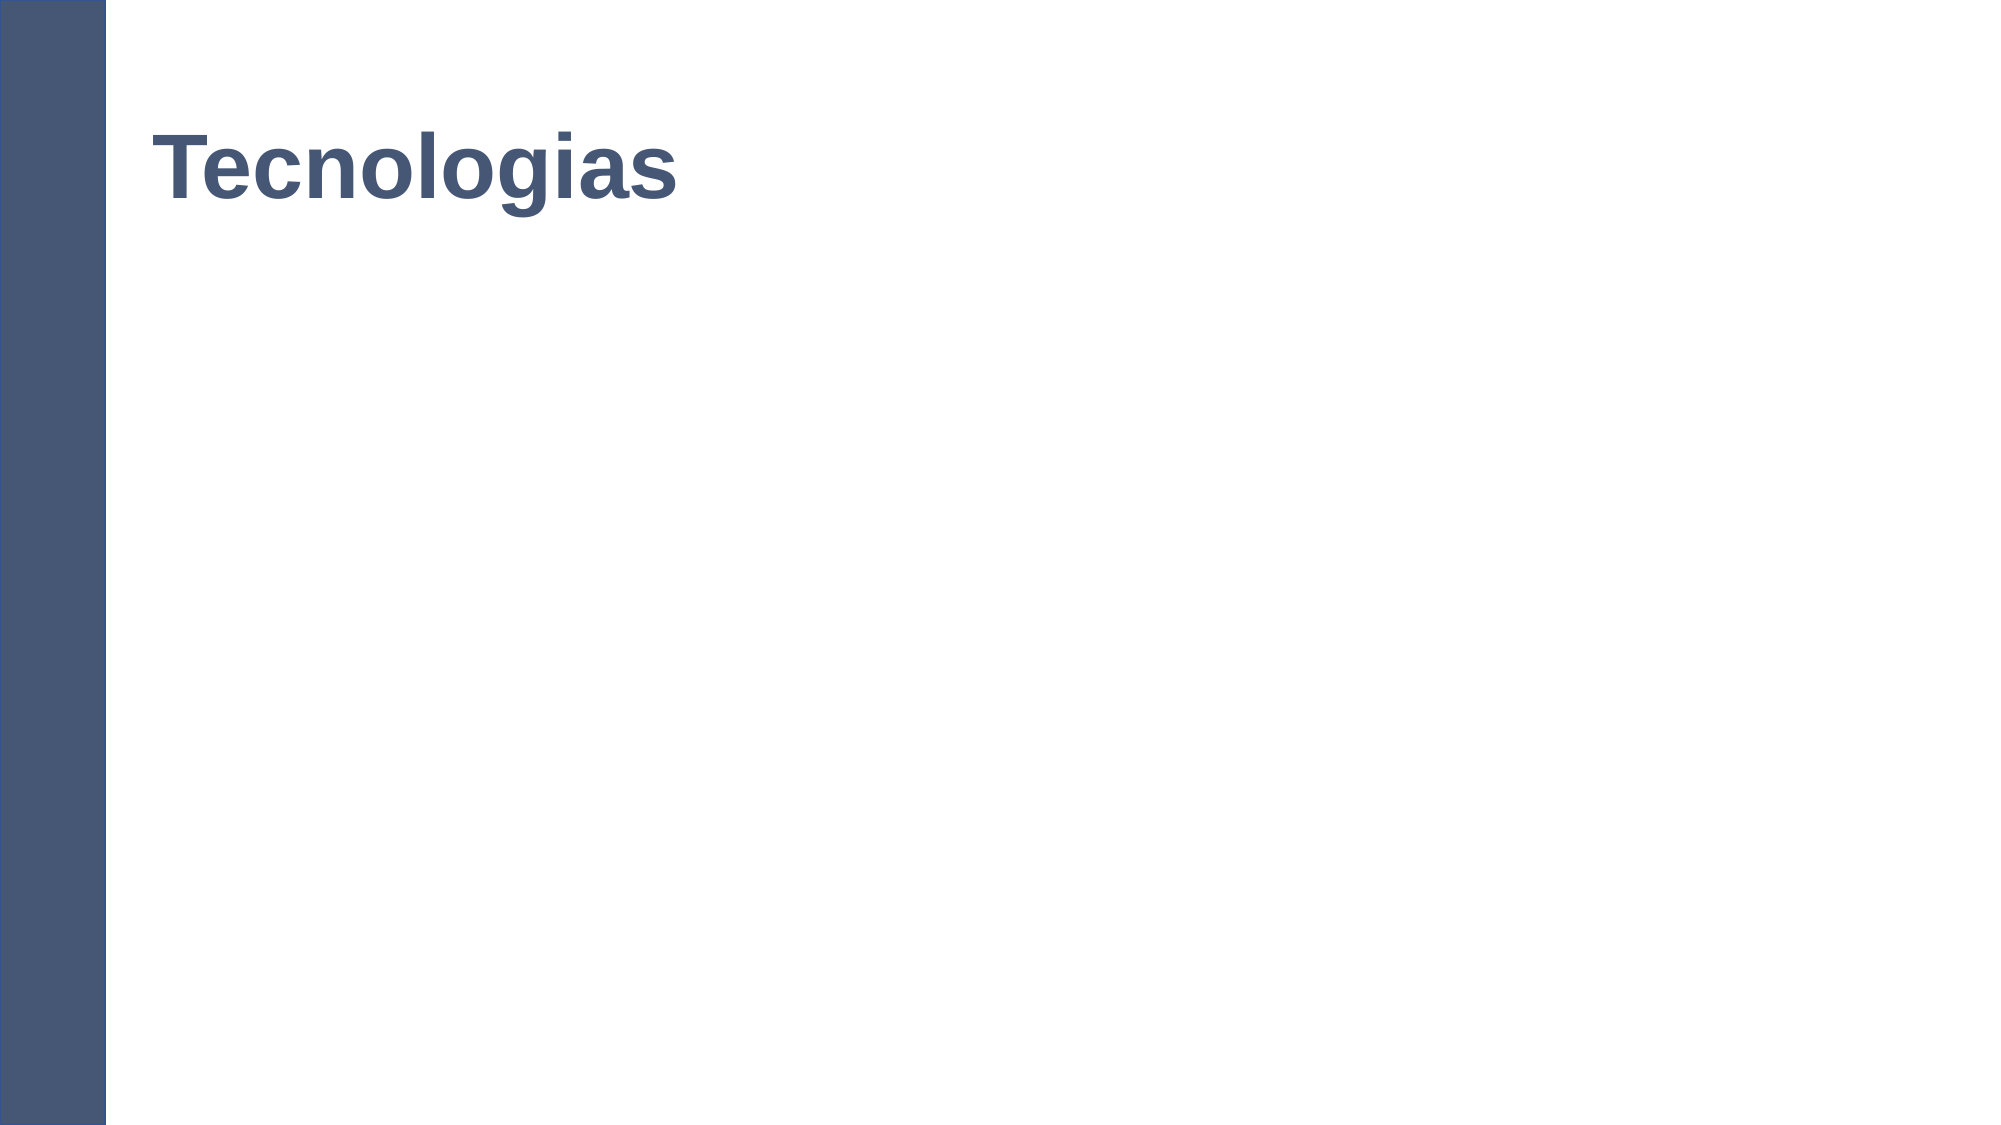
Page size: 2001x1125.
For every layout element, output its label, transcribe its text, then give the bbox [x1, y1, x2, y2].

text_box [0, 0, 106, 1125]
title Tecnologias [137, 59, 1863, 278]
